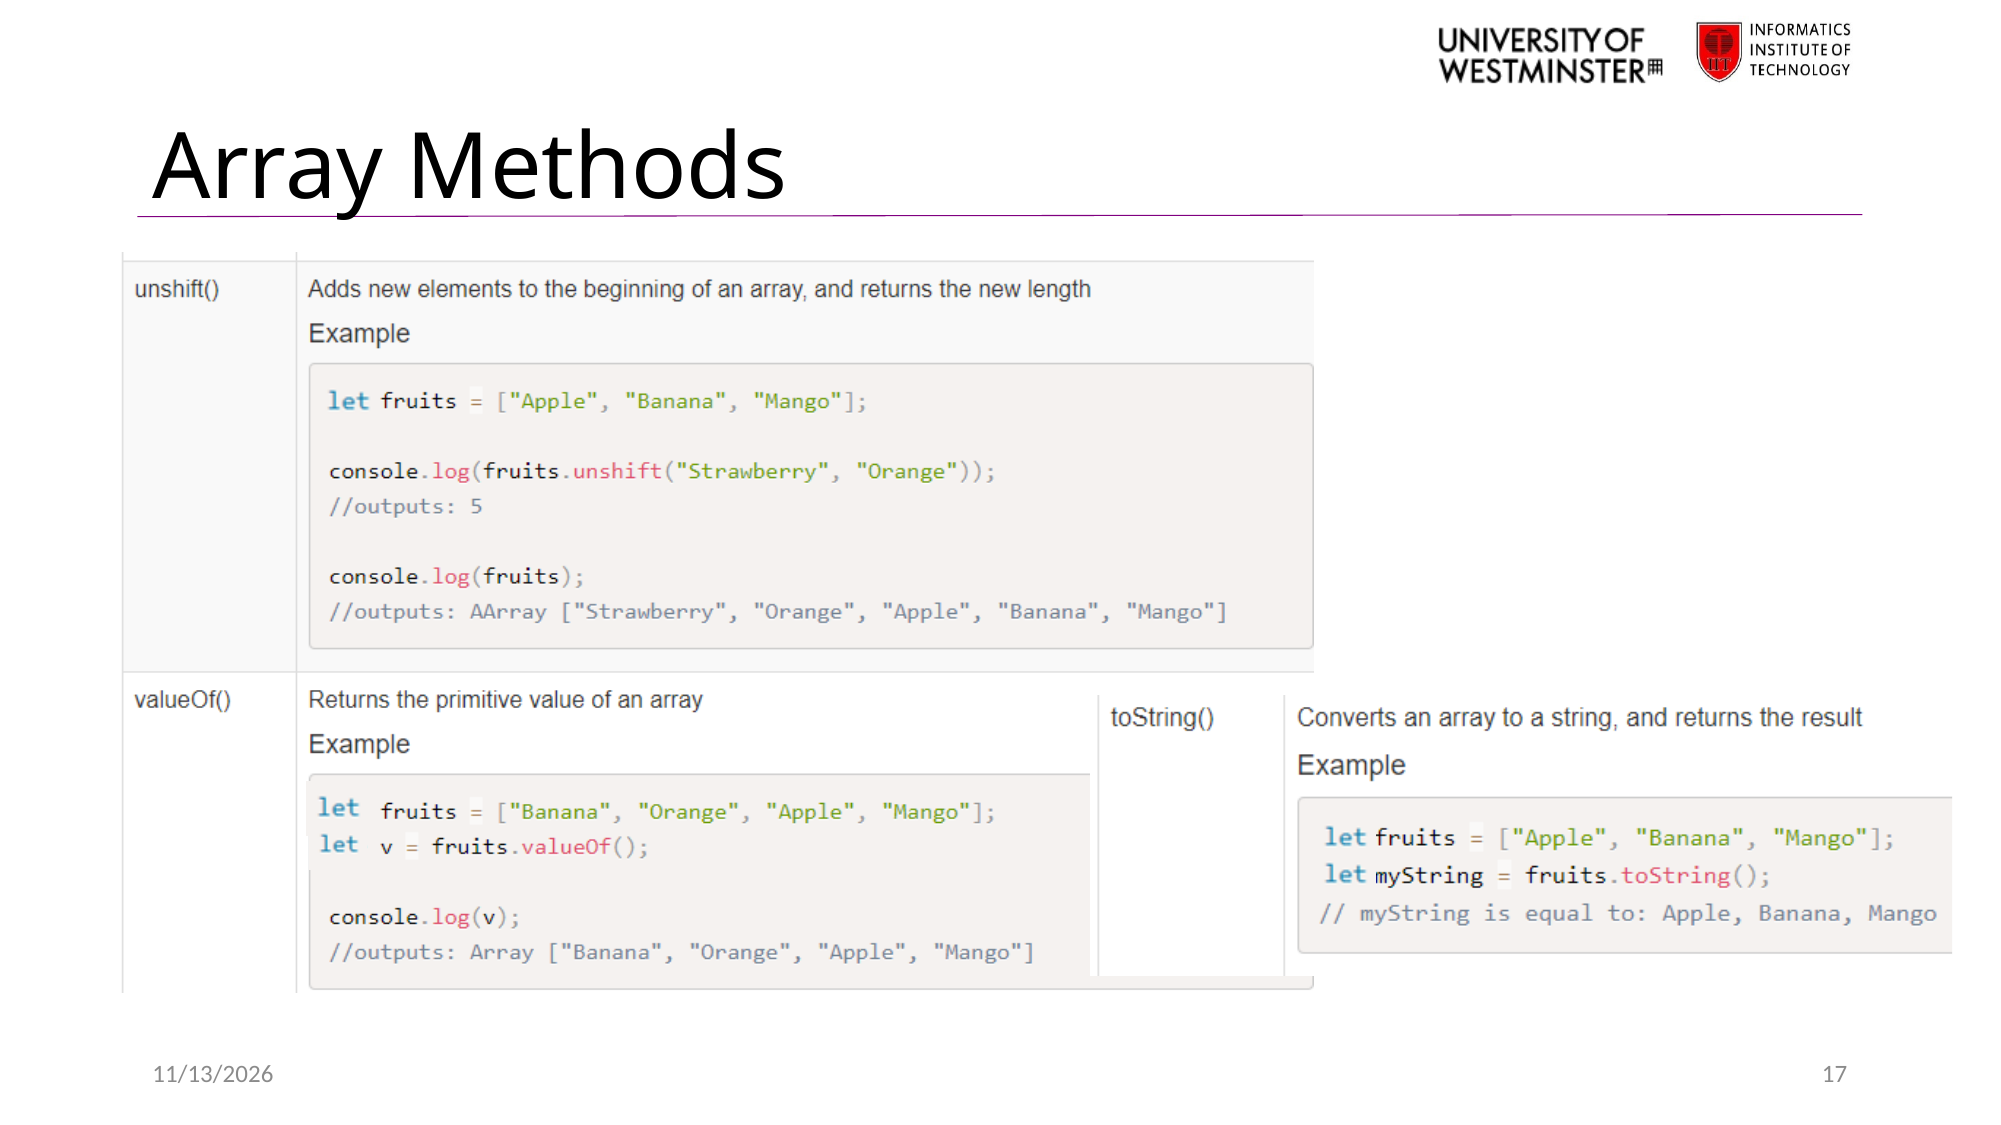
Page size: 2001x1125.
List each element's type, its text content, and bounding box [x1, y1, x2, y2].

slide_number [137, 1042, 588, 1103]
slide_number 17 [1412, 1042, 1863, 1103]
picture [108, 252, 1953, 993]
picture [1425, 5, 1863, 59]
title Array Methods [137, 59, 1863, 278]
